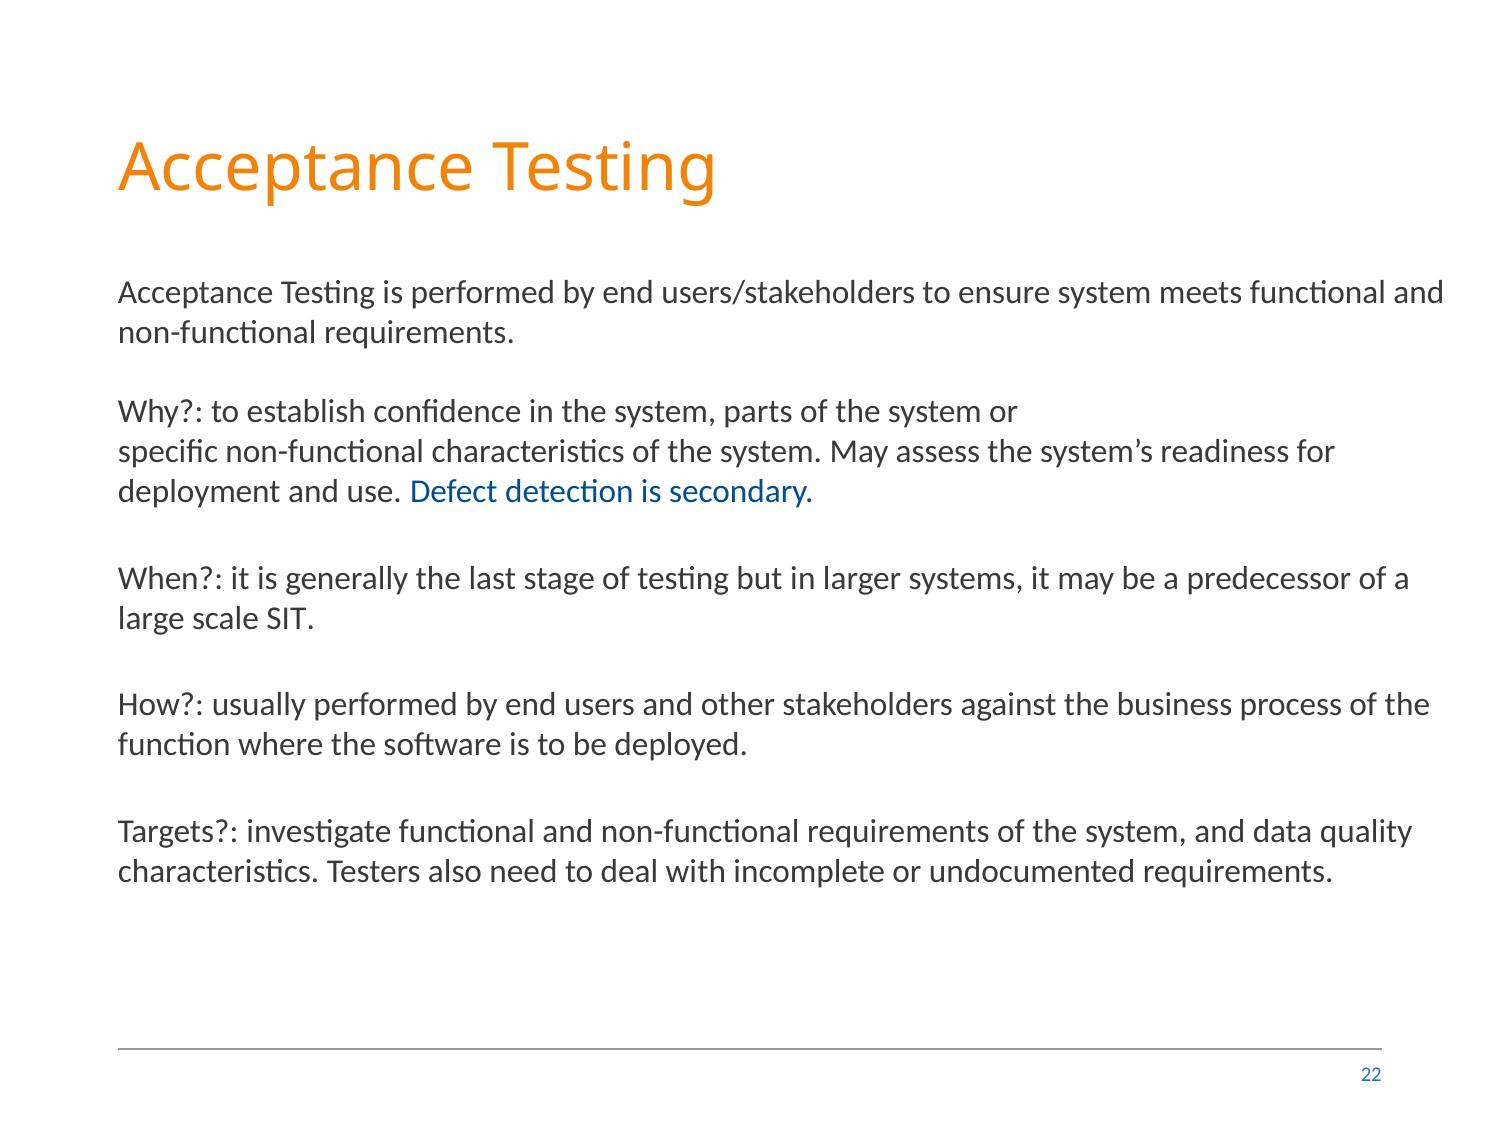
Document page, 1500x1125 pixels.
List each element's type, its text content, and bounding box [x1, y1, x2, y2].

slide_number 22 [1059, 1042, 1397, 1103]
text_box Acceptance Testing is performed by end users/stakeholders to ensure system meets functional and non-functional requirements. Why?: to establish confidence in the system, parts of the system or specific non-functional characteristics of the system. May assess the system’s readiness for deployment and use. Defect detection is secondary. When?: it is generally the last stage of testing but in larger systems, it may be a predecessor of a large scale SIT. How?: usually performed by end users and other stakeholders against the business process of the function where the software is to be deployed. Targets?: investigate functional and non-functional requirements of the system, and data quality characteristics. Testers also need to deal with incomplete or undocumented requirements. [103, 314, 1473, 896]
title Acceptance Testing [103, 59, 1397, 278]
